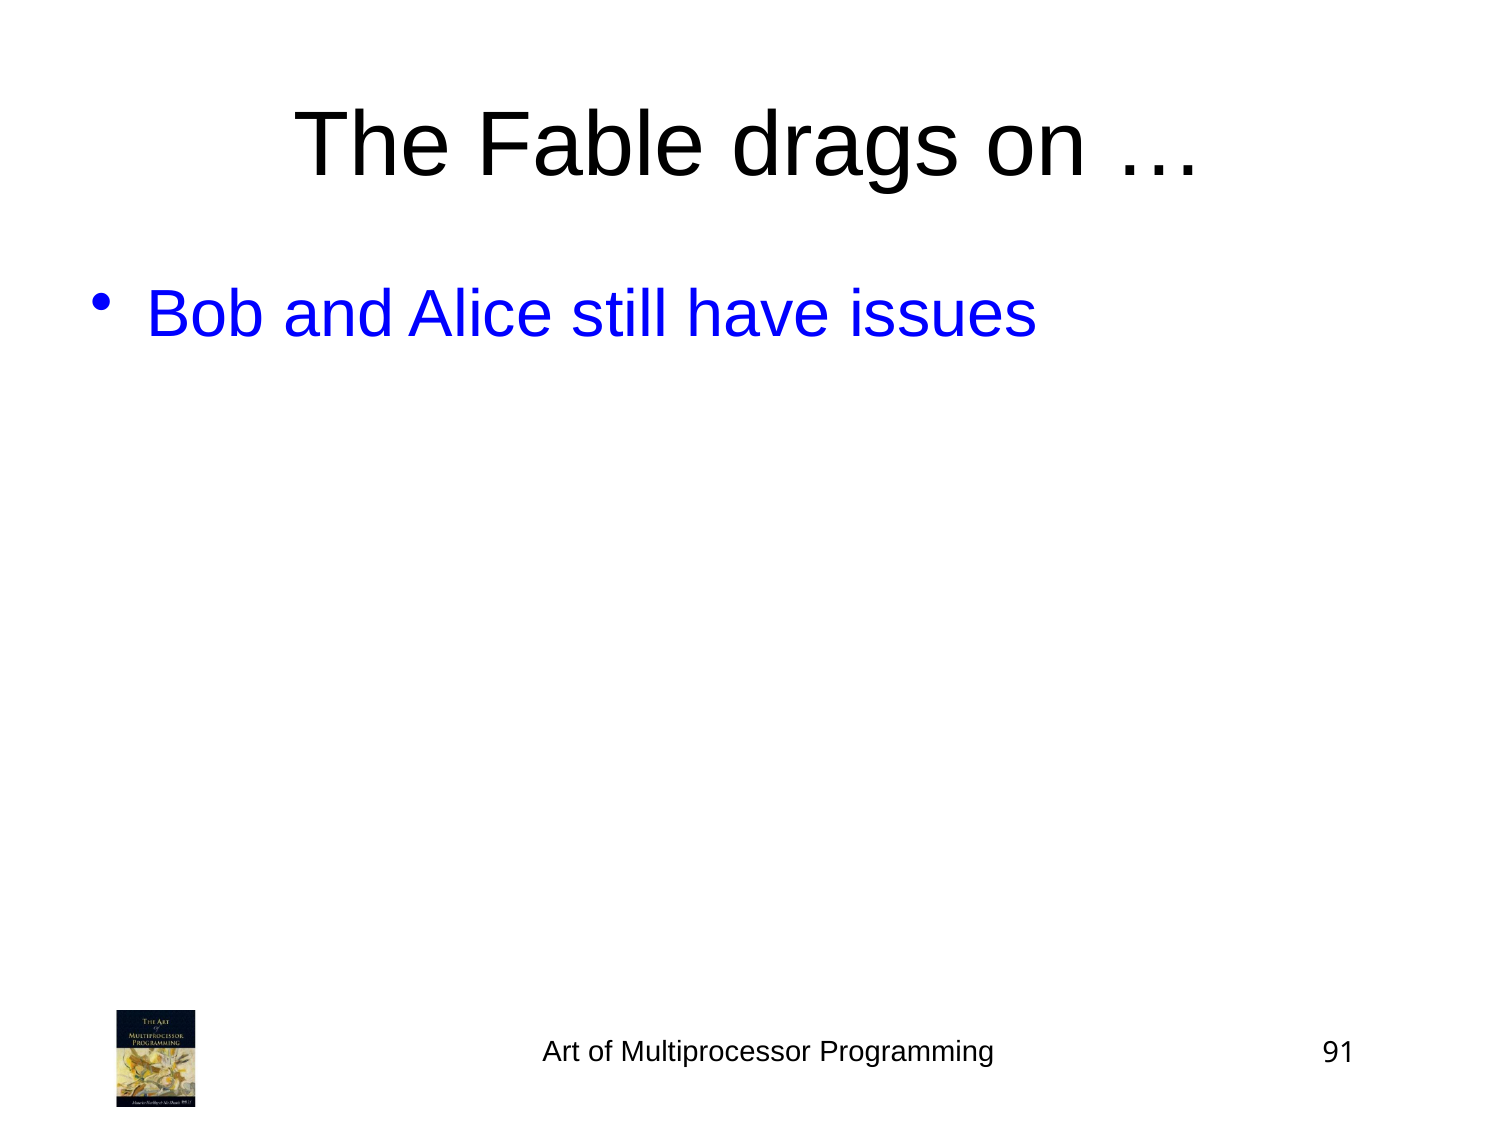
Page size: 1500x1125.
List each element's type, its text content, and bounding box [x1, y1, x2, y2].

title The Fable drags on … [74, 44, 1426, 233]
picture [107, 1010, 204, 1107]
text_box 91 [1058, 1025, 1371, 1101]
footer Art of Multiprocessor Programming [512, 1024, 1026, 1103]
list Bob and Alice still have issues [74, 262, 1426, 1006]
